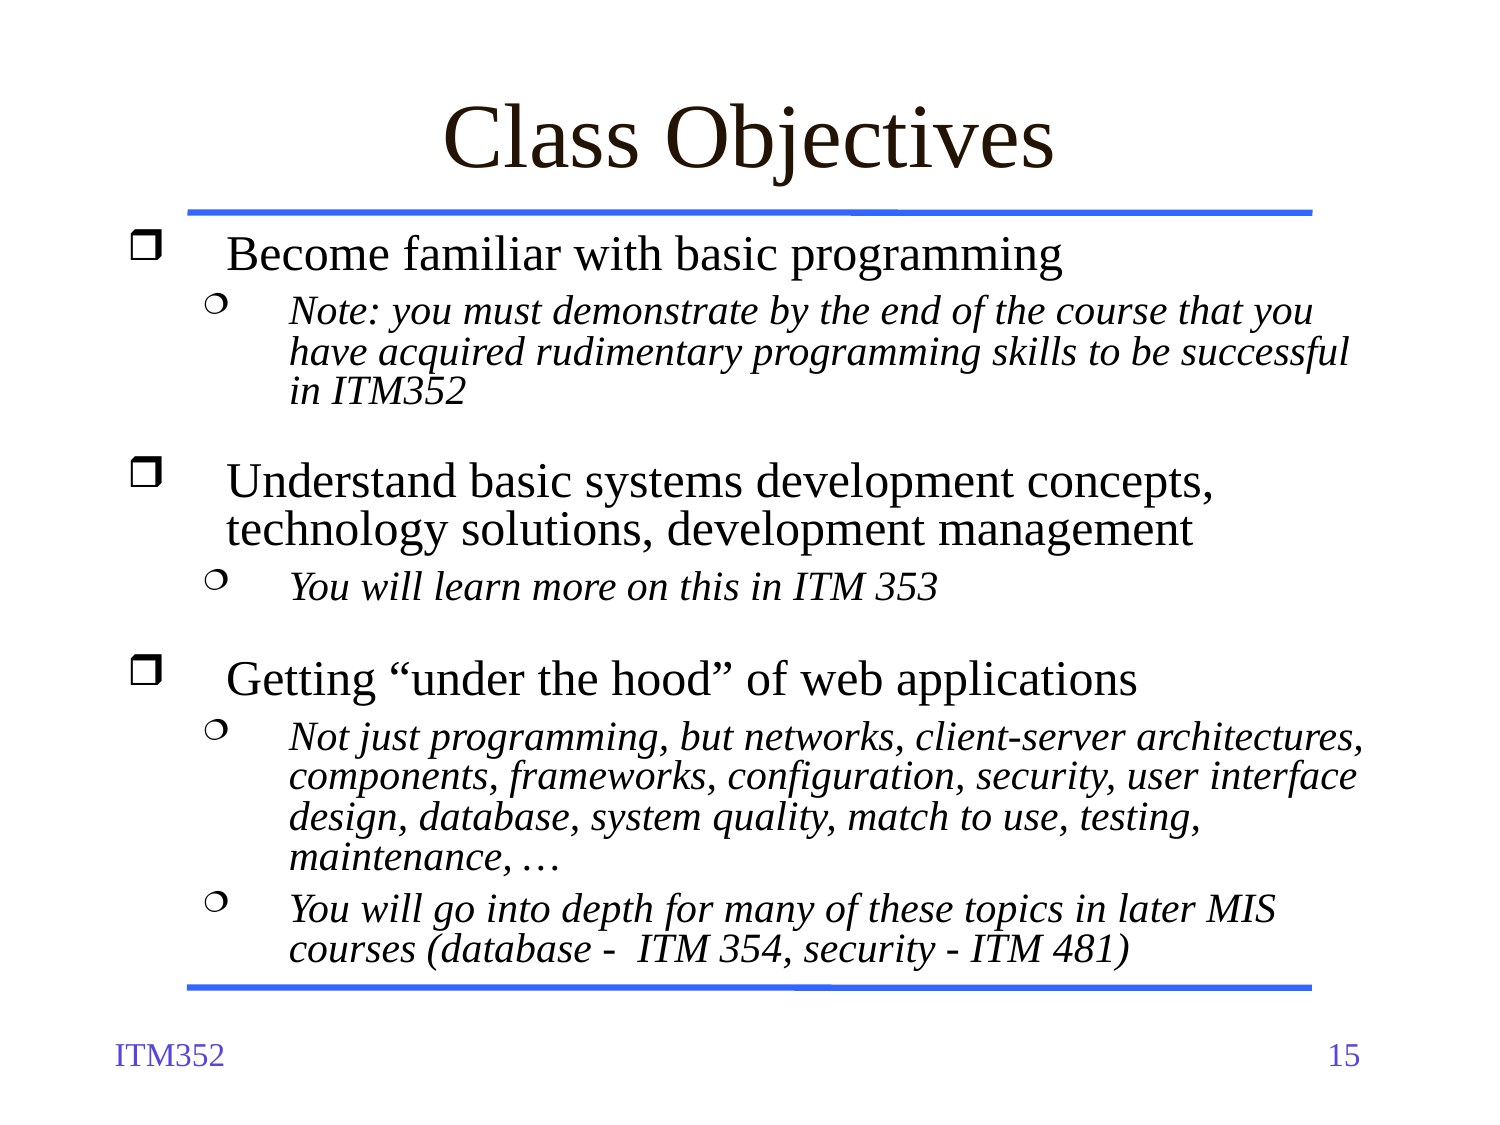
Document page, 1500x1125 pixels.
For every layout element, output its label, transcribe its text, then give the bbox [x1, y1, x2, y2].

text_box Become familiar with basic programming Note: you must demonstrate by the end of the course that you have acquired rudimentary programming skills to be successful in ITM352 Understand basic systems development concepts, technology solutions, development management You will learn more on this in ITM 353 Getting “under the hood” of web applications Not just programming, but networks, client-server architectures, components, frameworks, configuration, security, user interface design, database, system quality, match to use, testing, maintenance, … You will go into depth for many of these topics in later MIS courses (database - ITM 354, security - ITM 481) [112, 224, 1388, 984]
text_box Class Objectives [112, 37, 1388, 224]
